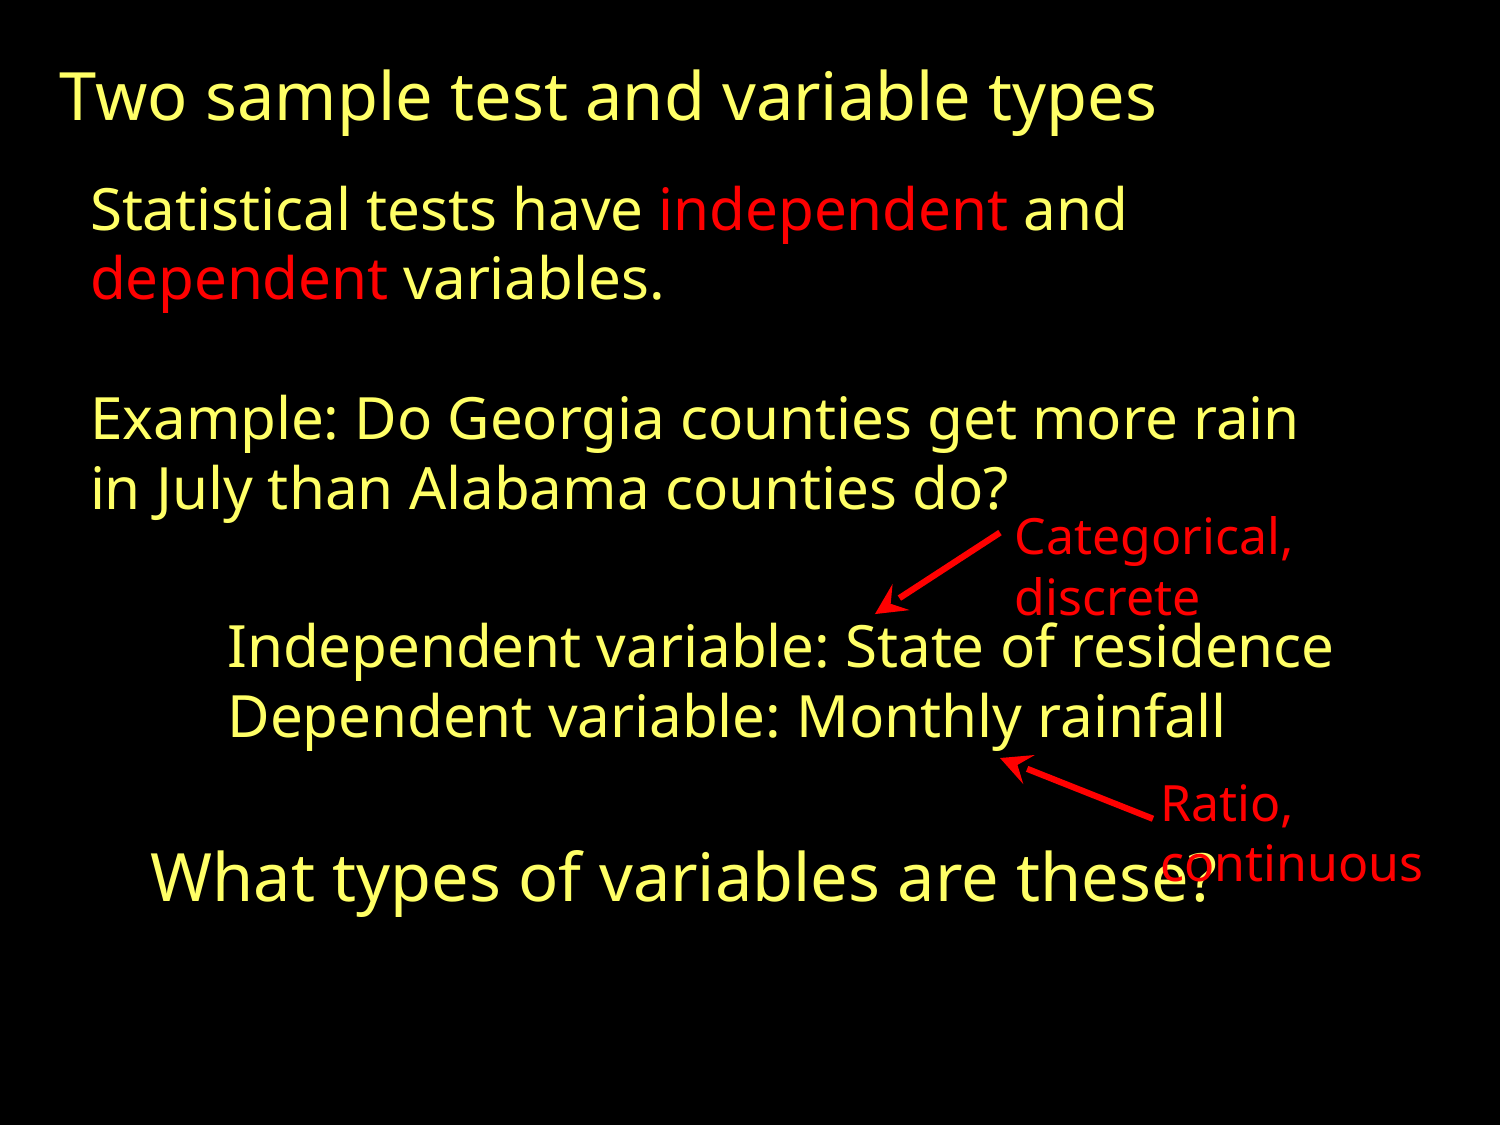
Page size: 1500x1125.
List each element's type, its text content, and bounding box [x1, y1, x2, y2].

text_box What types of variables are these? [135, 826, 1236, 923]
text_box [874, 532, 1001, 615]
text_box Two sample test and variable types [44, 46, 1238, 134]
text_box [999, 757, 1154, 820]
text_box Ratio, continuous [1145, 763, 1462, 900]
text_box Categorical, discrete [999, 497, 1446, 574]
text_box Independent variable: State of residence Dependent variable: Monthly rainfall [212, 601, 1368, 758]
text_box Statistical tests have independent and dependent variables. Example: Do Georgia counties get more rain in July than Alabama counties do? [74, 164, 1338, 533]
